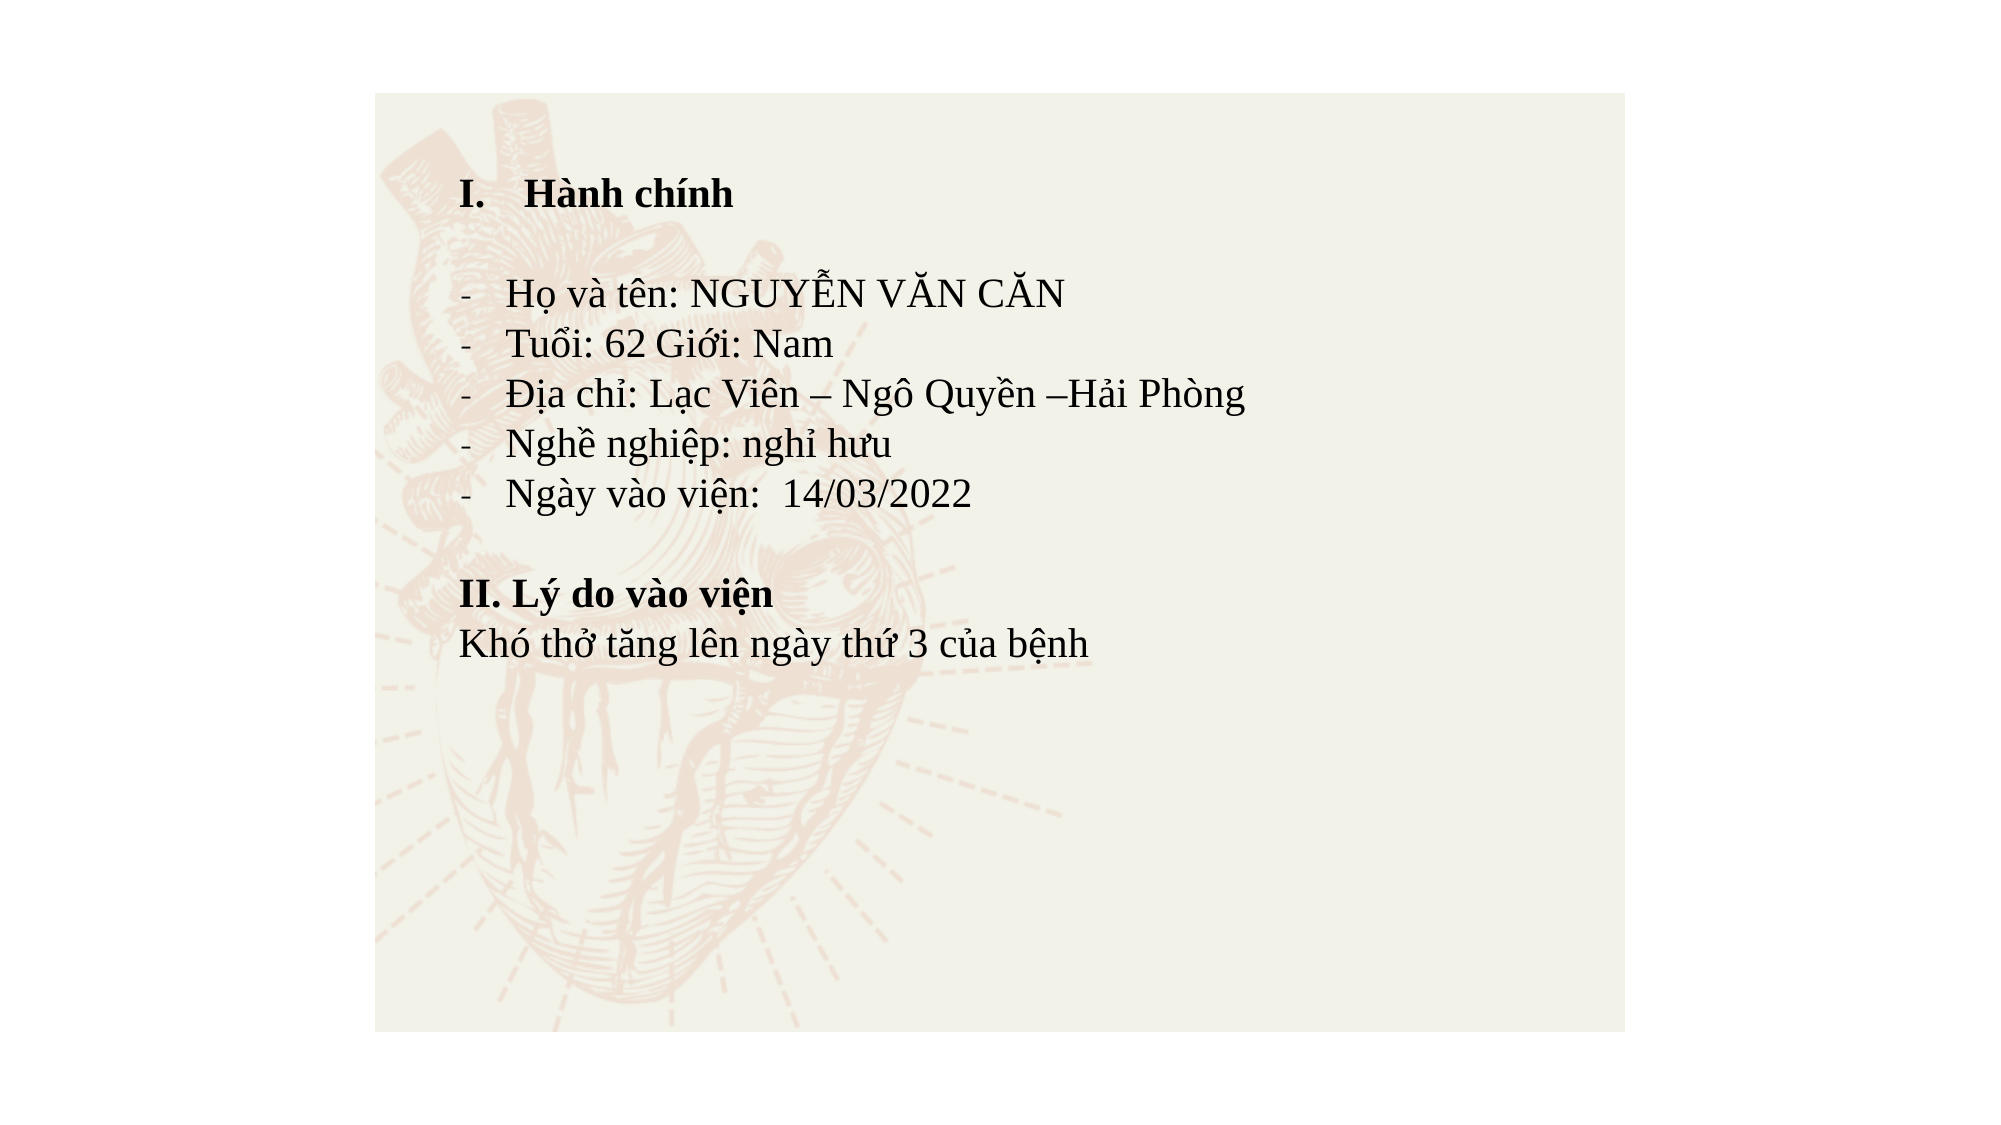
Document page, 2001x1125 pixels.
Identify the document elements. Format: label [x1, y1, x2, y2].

picture [374, 93, 1626, 1032]
